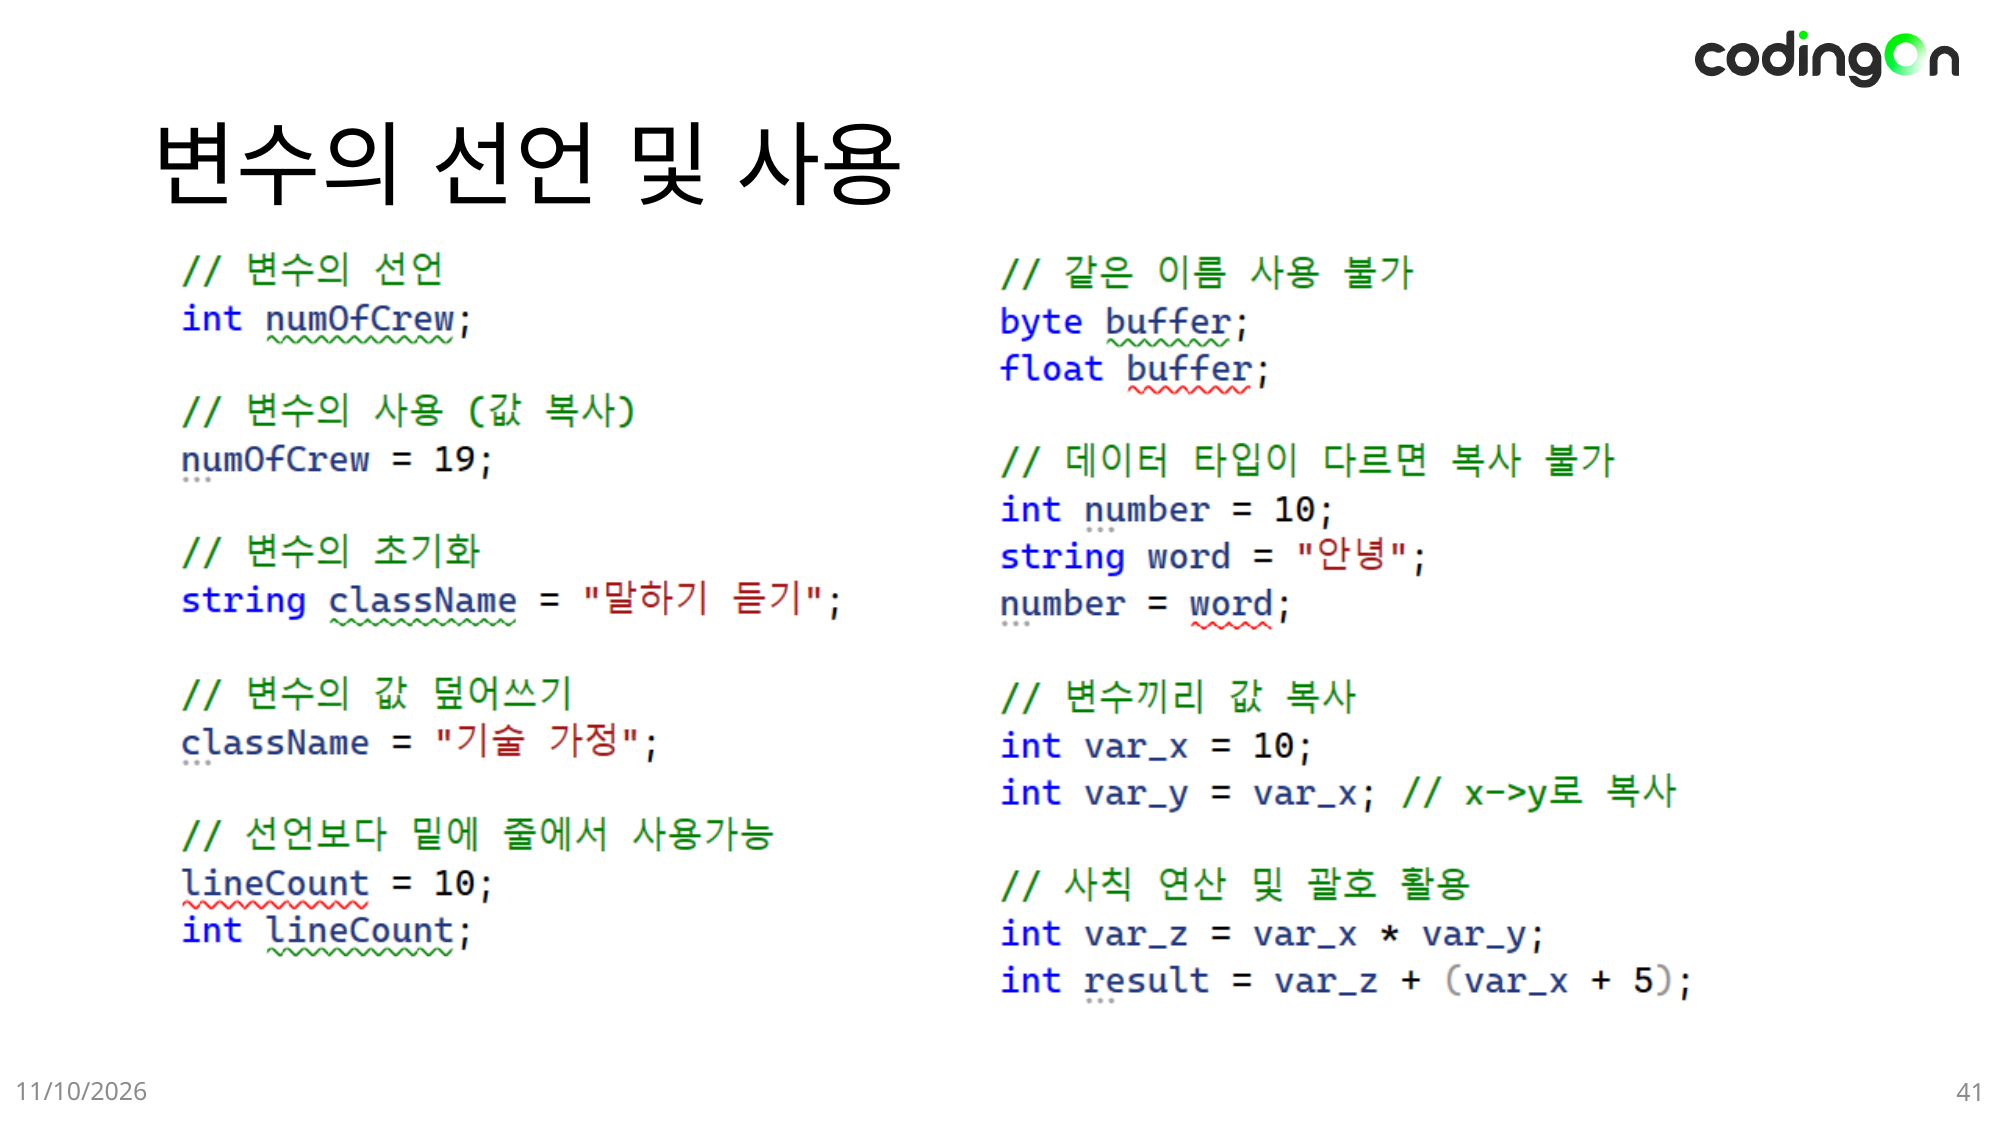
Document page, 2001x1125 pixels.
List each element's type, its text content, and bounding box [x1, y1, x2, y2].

picture [980, 240, 1742, 1024]
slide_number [0, 1062, 450, 1123]
slide_number 41 [1550, 1063, 2000, 1124]
title 변수의 선언 및 사용 [137, 59, 1863, 278]
picture [1695, 30, 1959, 88]
picture [158, 240, 860, 969]
